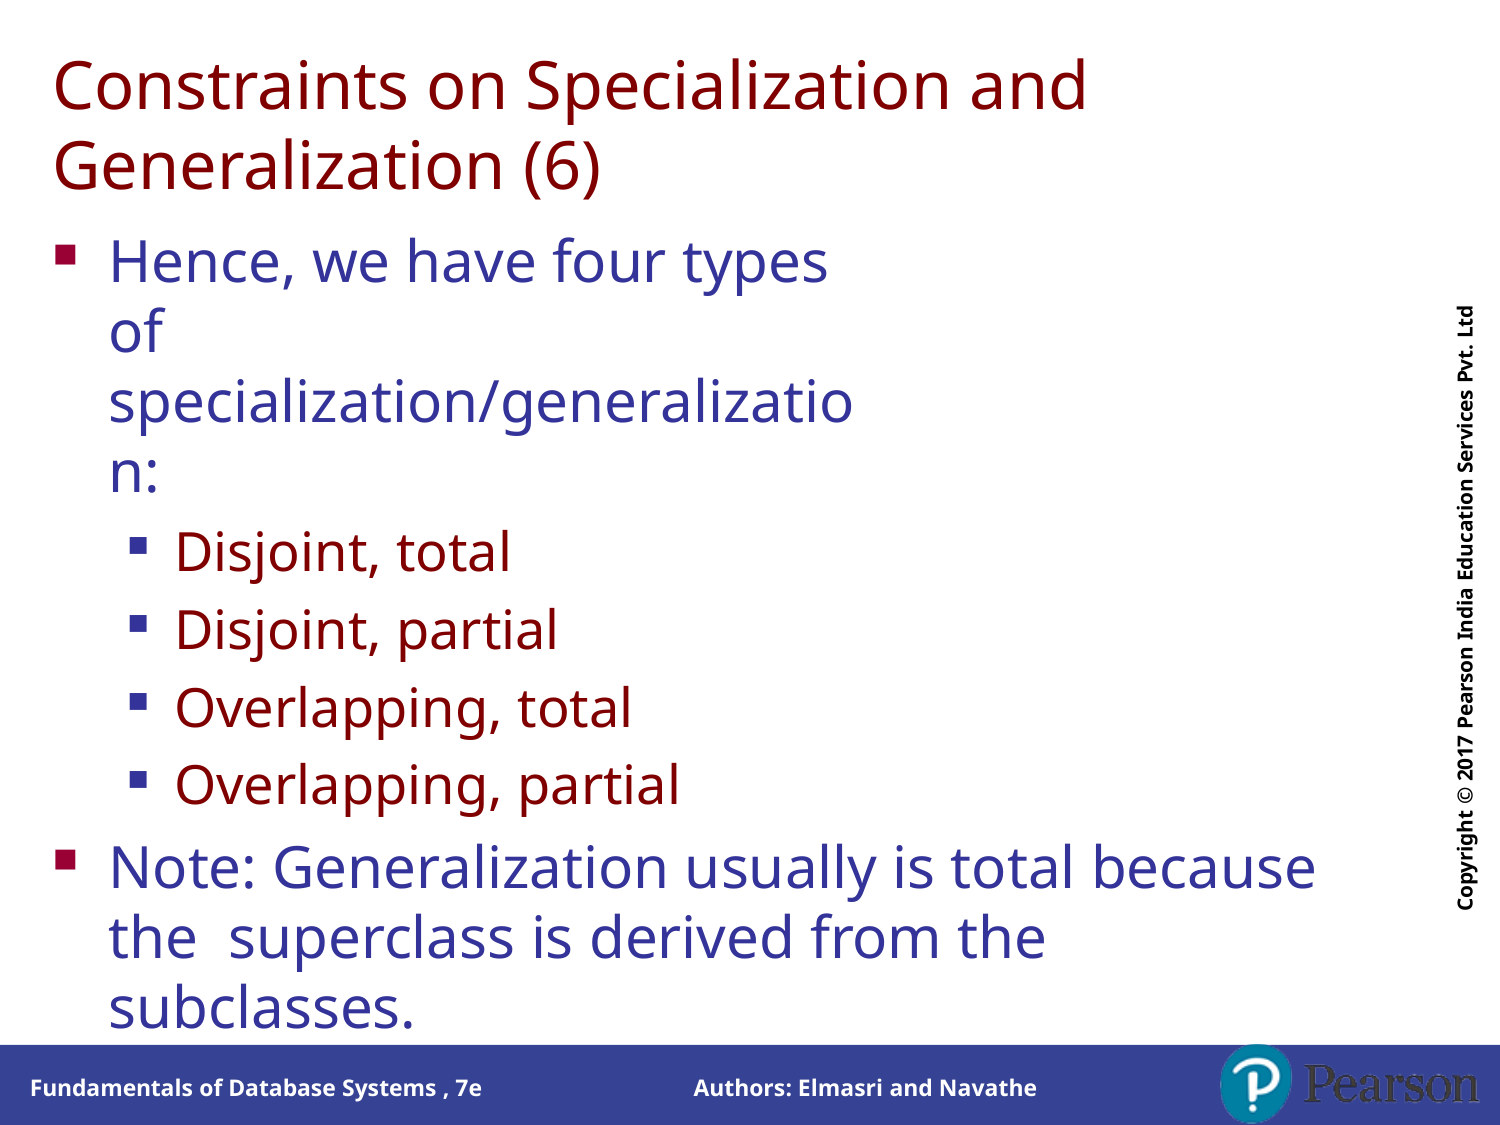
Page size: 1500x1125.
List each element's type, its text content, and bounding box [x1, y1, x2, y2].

picture [1220, 1044, 1480, 1124]
picture [1249, 1105, 1257, 1112]
picture [1233, 1057, 1280, 1102]
slide_number Fundamentals of Database Systems , 7e [27, 1071, 547, 1125]
text_box Hence, we have four types of specialization/generalization: Disjoint, total Disjoint, partial Overlapping, total Overlapping, partial Note: Generalization usually is total because the superclass is derived from the subclasses. [50, 221, 1362, 1040]
footer Authors: Elmasri and Navathe [691, 1070, 1081, 1125]
text_box Copyright © 2017 Pearson India Education Services Pvt. Ltd [1451, 204, 1482, 913]
title Constraints on Specialization and Generalization (6) [50, 40, 1450, 231]
